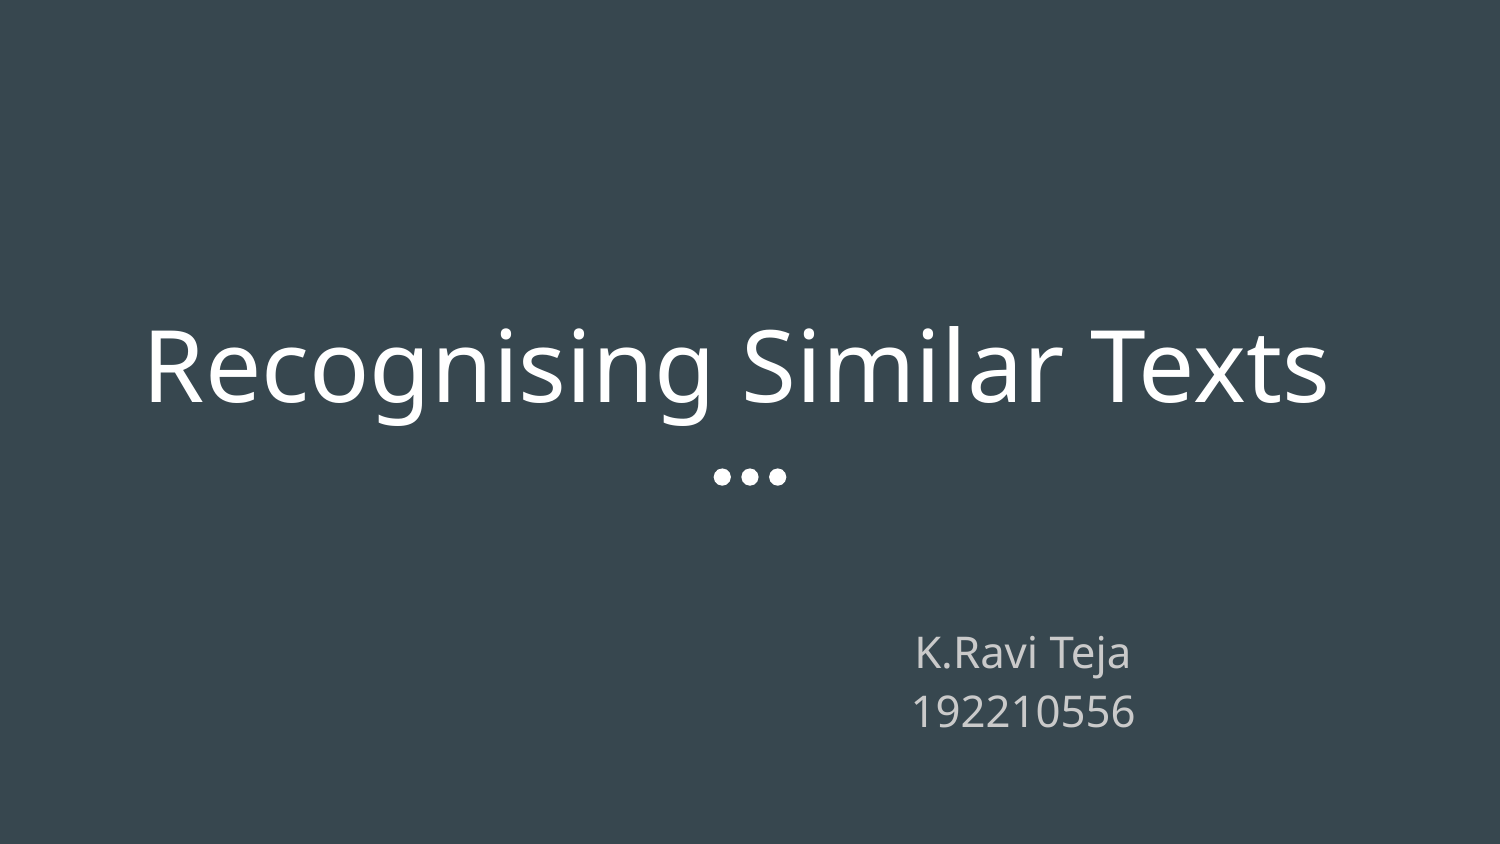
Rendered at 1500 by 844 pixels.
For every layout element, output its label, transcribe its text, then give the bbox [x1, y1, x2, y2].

subtitle K.Ravi Teja 192210556 [656, 606, 1390, 805]
title Recognising Similar Texts [110, 162, 1390, 447]
